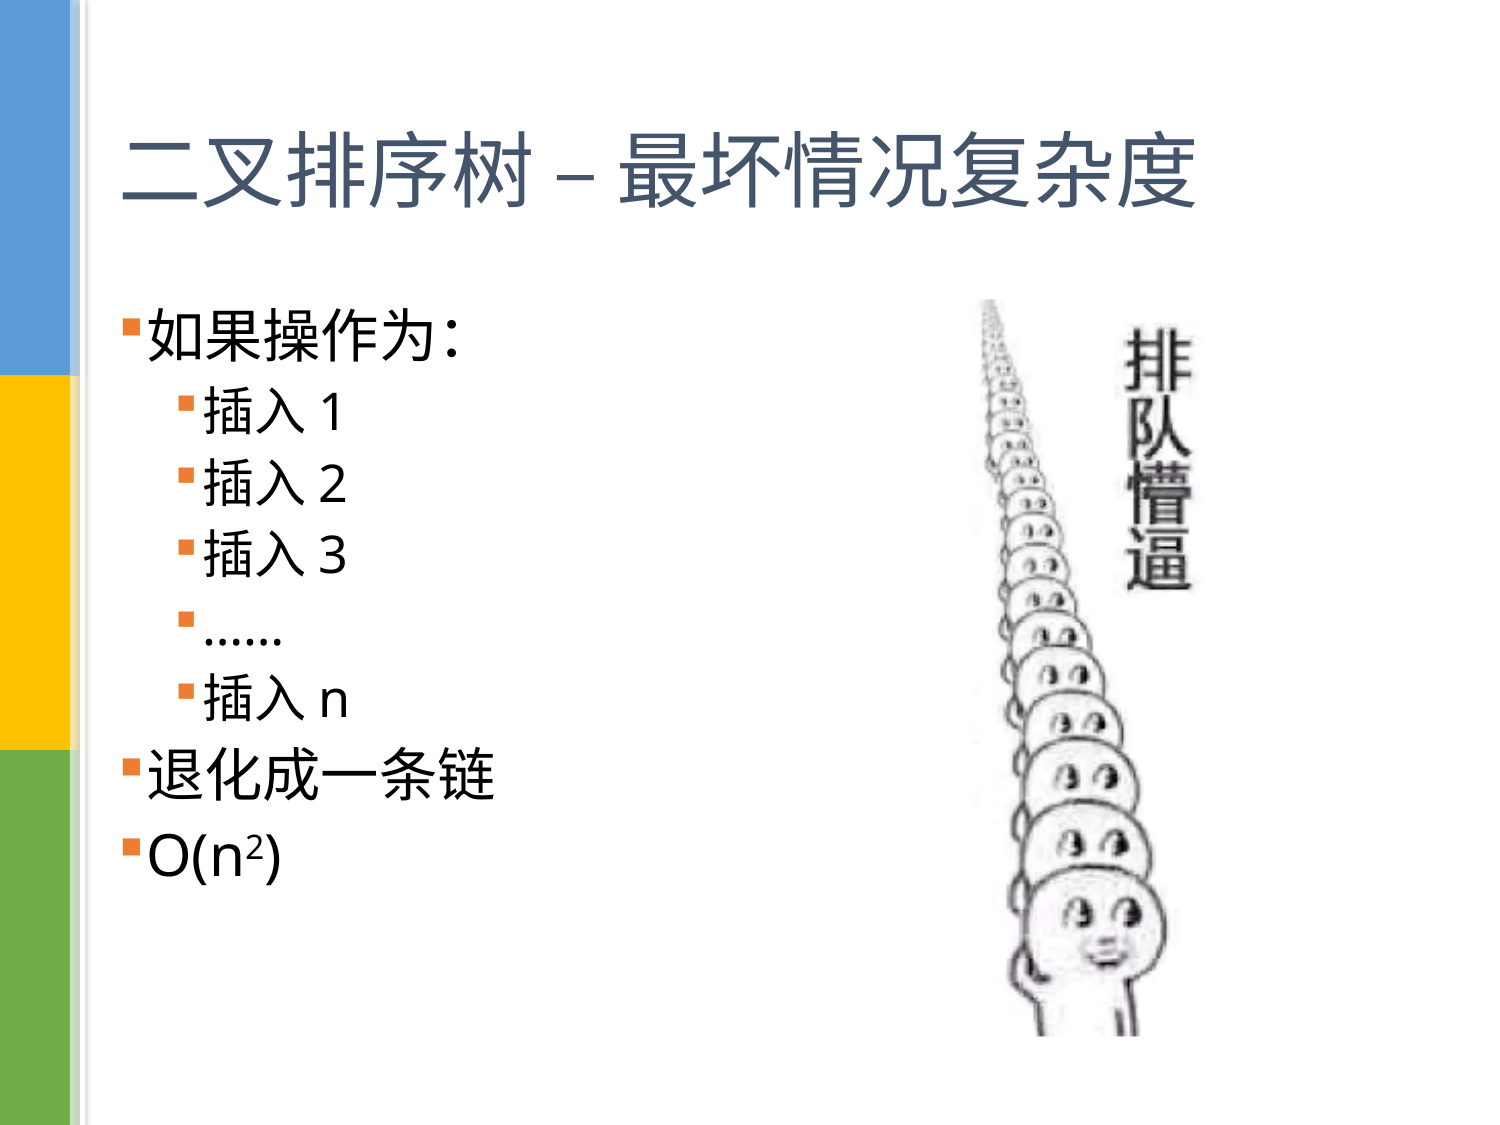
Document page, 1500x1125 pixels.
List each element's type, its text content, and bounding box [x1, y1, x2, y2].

picture [951, 298, 1215, 1041]
title 二叉排序树 – 最坏情况复杂度 [103, 59, 1397, 278]
list 如果操作为： 插入1 插入2 插入3 …… 插入n 退化成一条链 O(n2) [103, 299, 1397, 1072]
